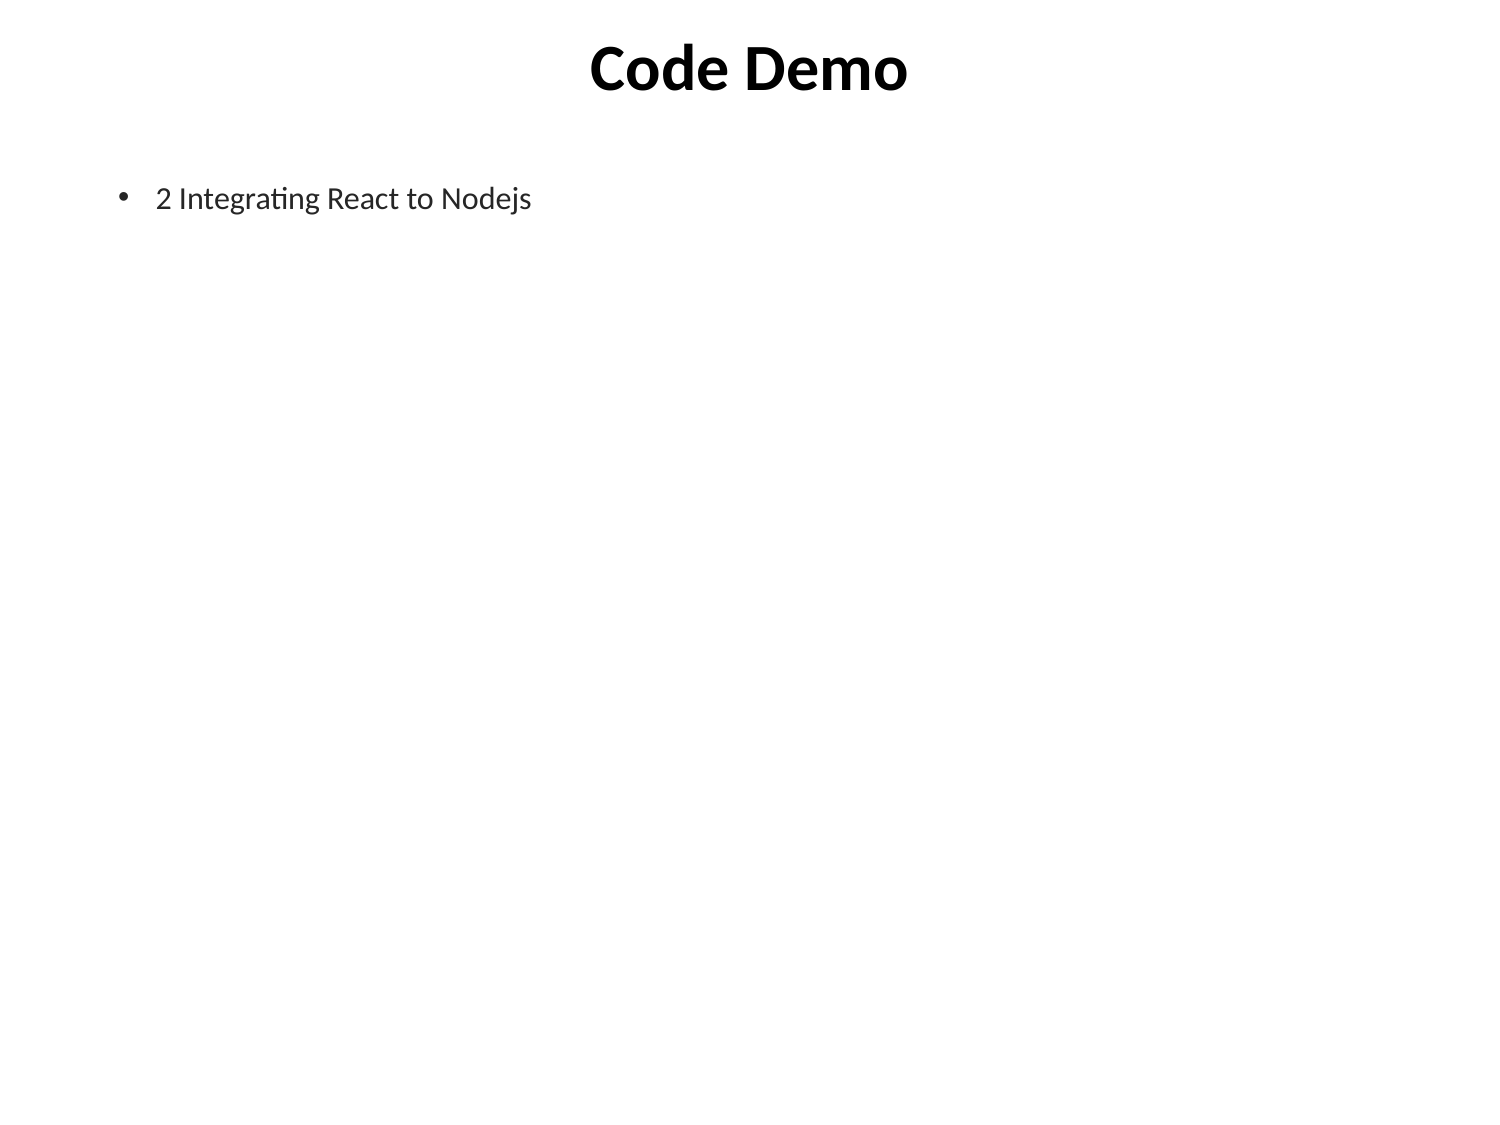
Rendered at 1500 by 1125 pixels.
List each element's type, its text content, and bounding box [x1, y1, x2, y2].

title Code Demo [103, 25, 1397, 112]
list 2 Integrating React to Nodejs [103, 162, 1397, 1082]
